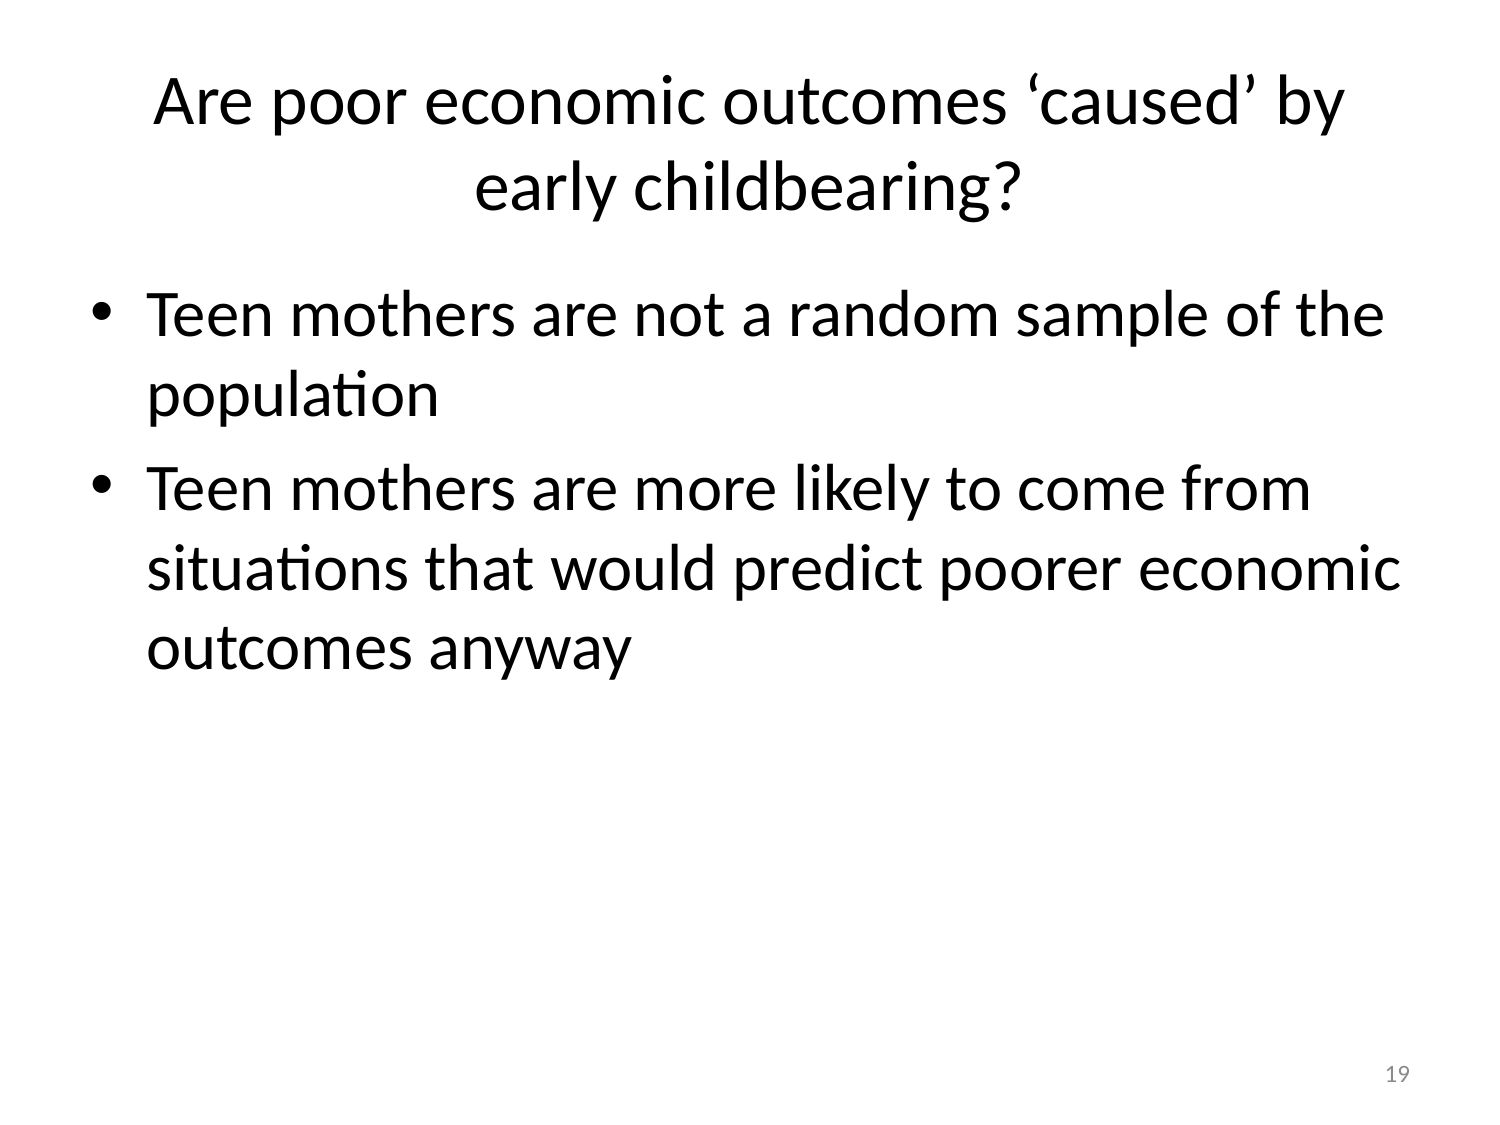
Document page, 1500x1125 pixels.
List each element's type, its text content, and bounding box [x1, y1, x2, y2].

title Are poor economic outcomes ‘caused’ by early childbearing? [75, 45, 1425, 233]
list Teen mothers are not a random sample of the population Teen mothers are more likely to come from situations that would predict poorer economic outcomes anyway [75, 262, 1425, 1005]
slide_number 19 [1074, 1042, 1425, 1103]
